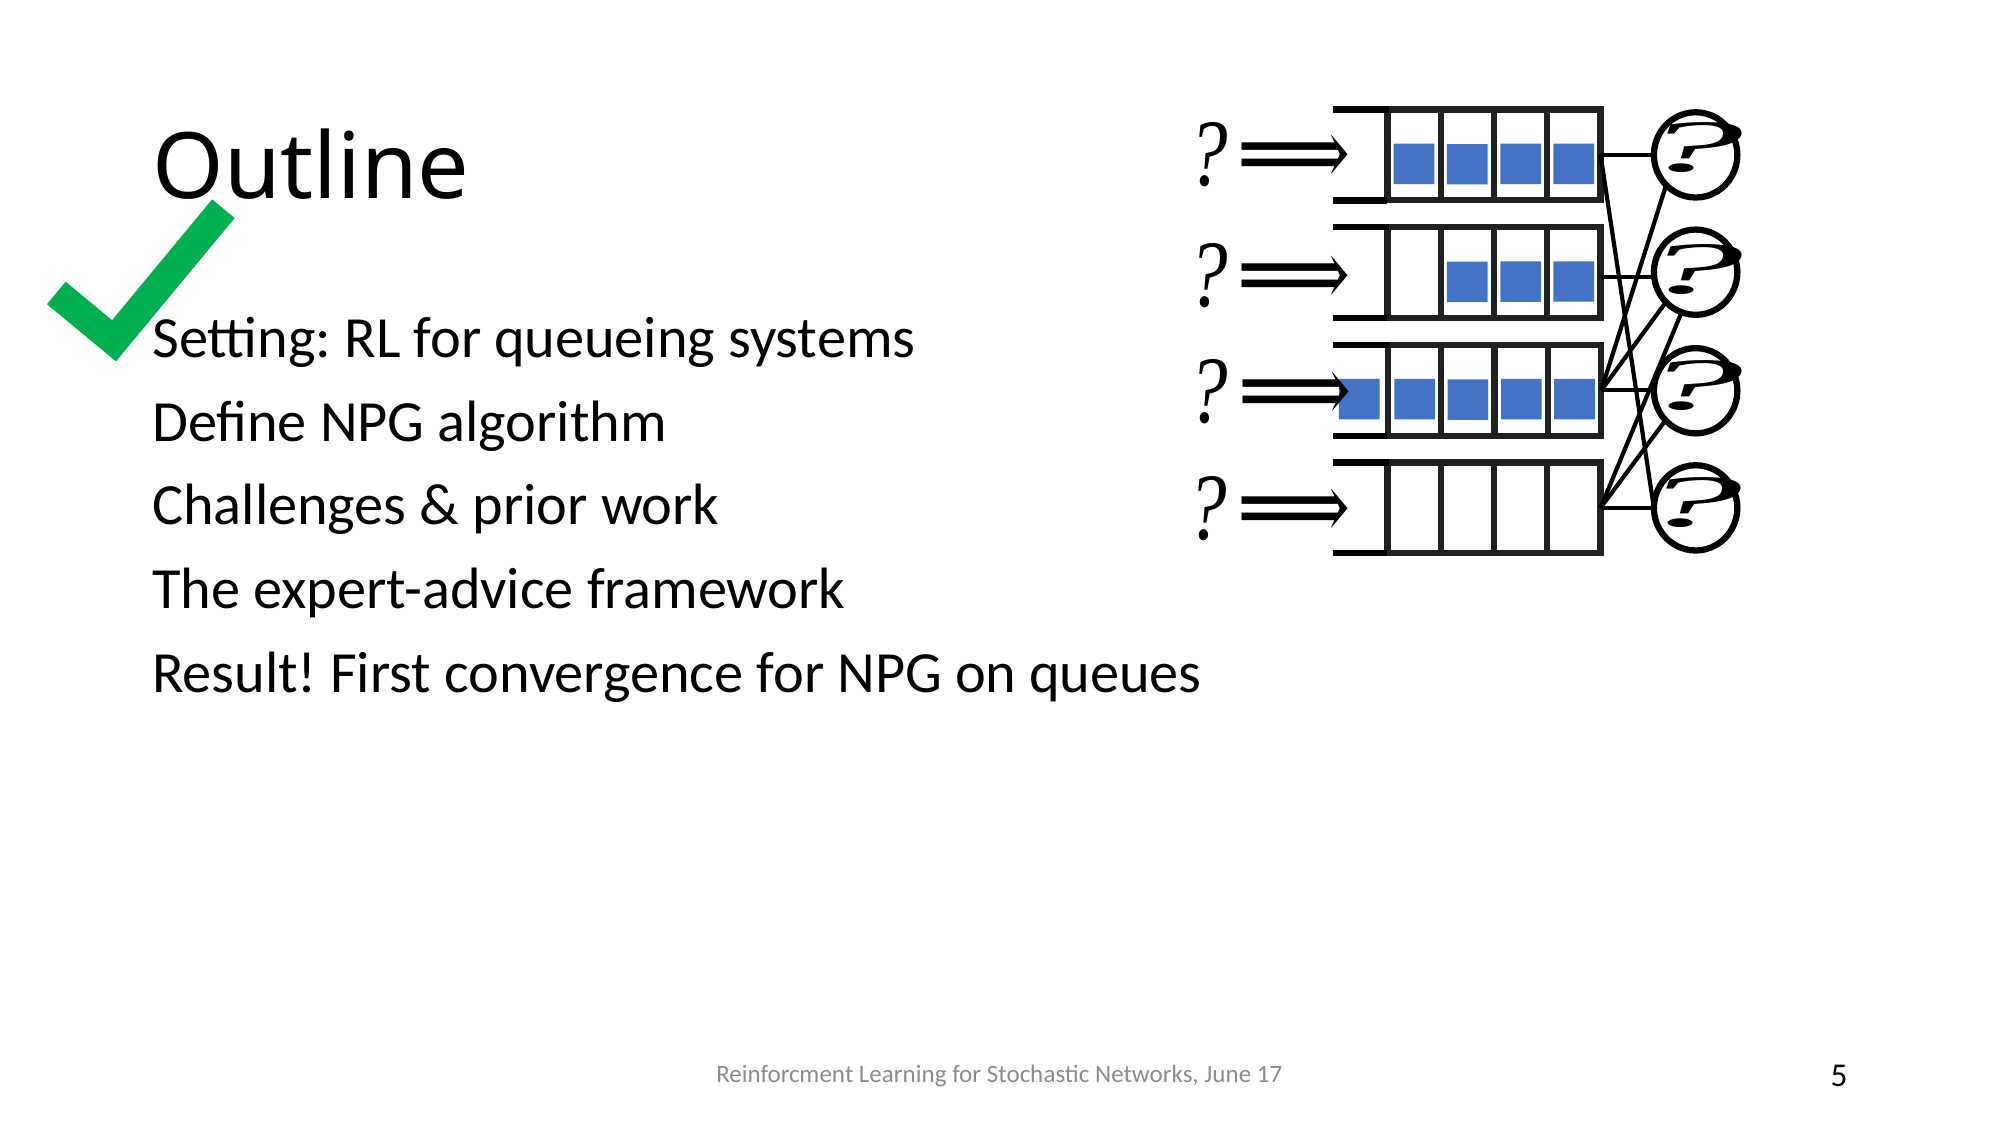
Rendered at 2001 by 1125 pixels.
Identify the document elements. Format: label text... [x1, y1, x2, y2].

title Outline [137, 59, 1863, 278]
footer Reinforcment Learning for Stochastic Networks, June 17 [662, 1042, 1338, 1103]
slide_number 5 [1412, 1042, 1863, 1103]
text_box [45, 197, 237, 363]
list Setting: RL for queueing systems Define NPG algorithm Challenges & prior work The expert-advice framework Result! First convergence for NPG on queues [137, 299, 1863, 1014]
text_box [1187, 101, 1755, 563]
